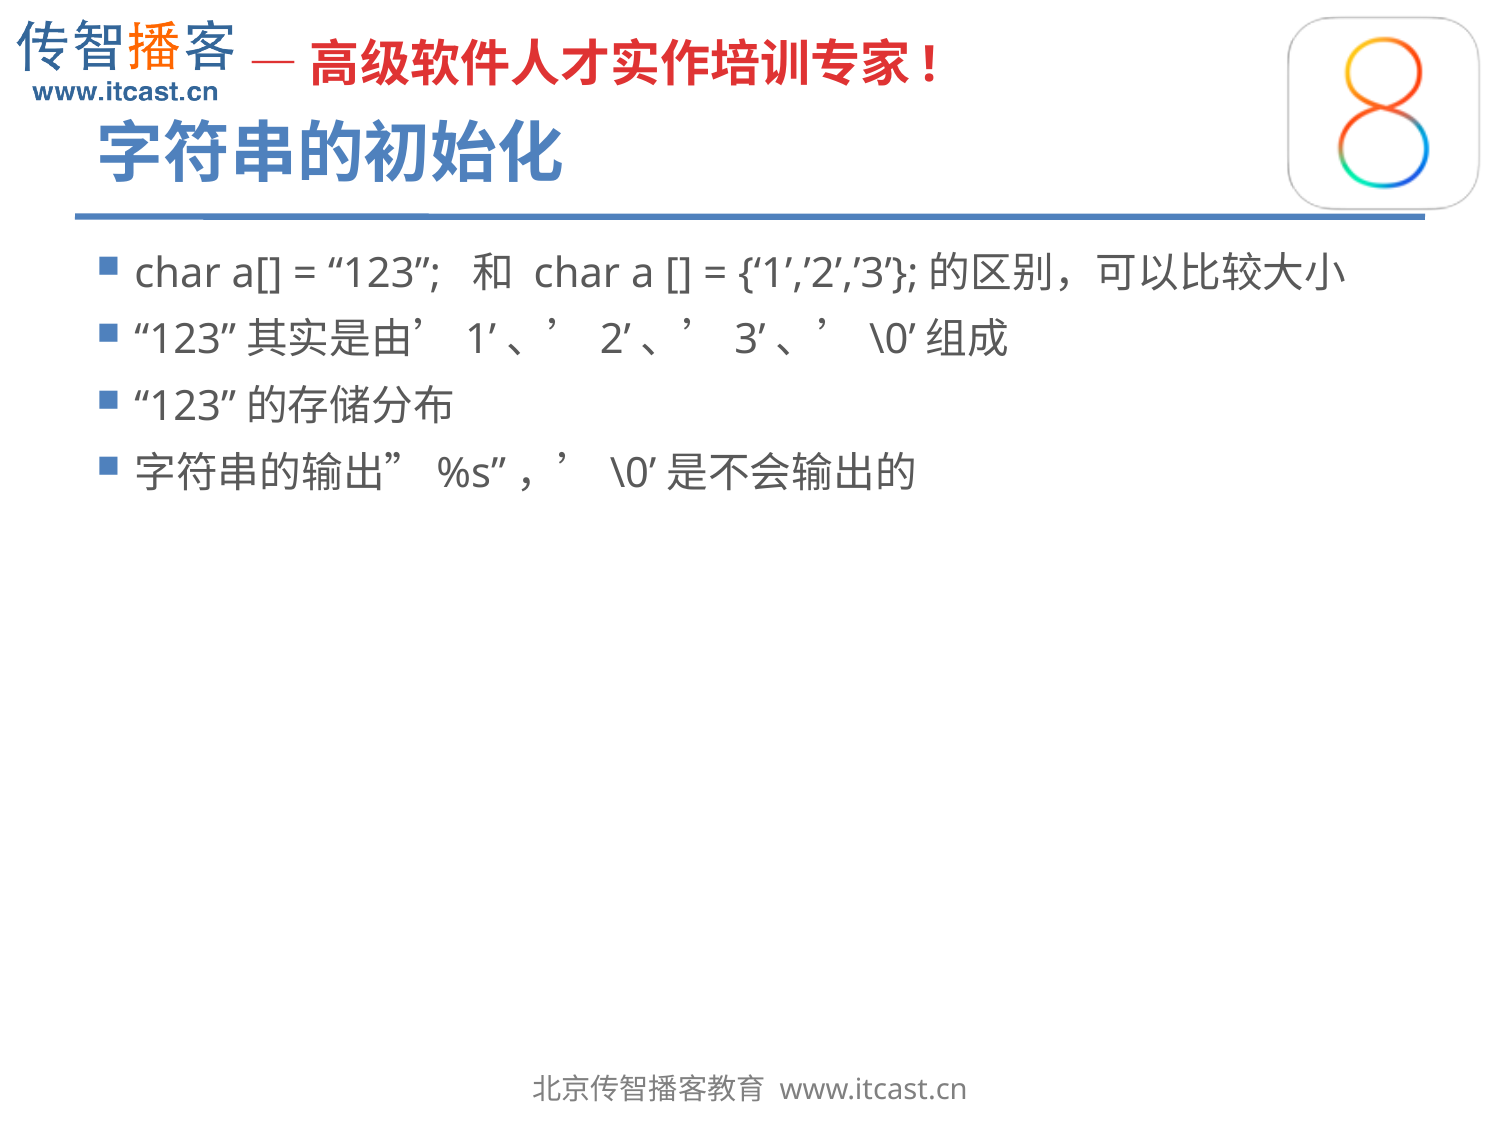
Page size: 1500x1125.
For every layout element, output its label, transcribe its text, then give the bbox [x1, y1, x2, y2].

picture [16, 19, 234, 101]
title 字符串的初始化 [81, 102, 1416, 237]
list char a[] = “123”; 和 char a [] = {‘1’,’2’,’3’};的区别，可以比较大小 “123”其实是由’1’、’2’、’3’、’\0’组成 “123”的存储分布 字符串的输出”%s”，’\0’是不会输出的 [81, 237, 1416, 1005]
picture [1270, 0, 1497, 227]
